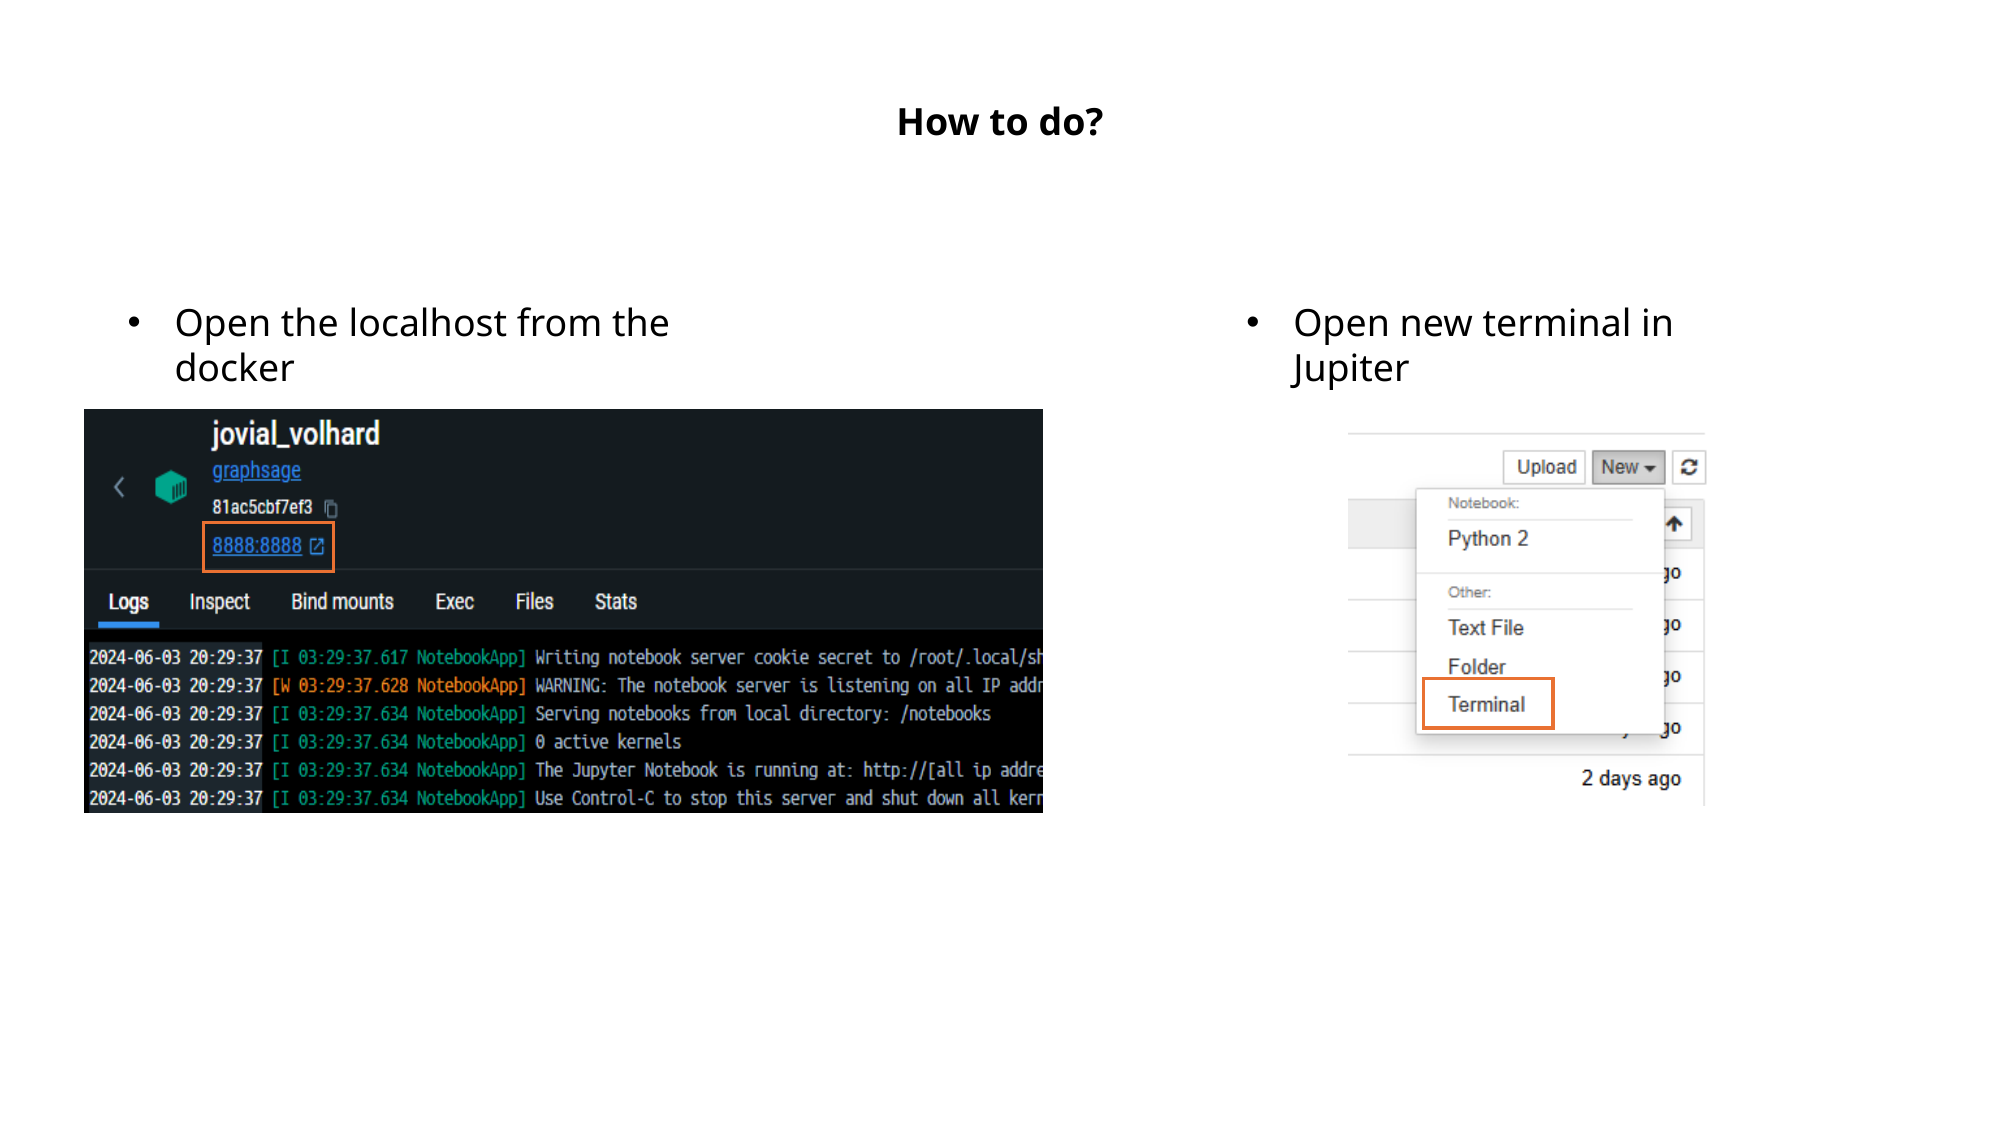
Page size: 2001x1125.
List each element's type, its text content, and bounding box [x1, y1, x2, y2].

text_box Open new terminal in Jupiter [1231, 291, 1772, 397]
picture [1347, 416, 1749, 807]
text_box Open the localhost from the docker [113, 291, 769, 397]
text_box How to do? [881, 90, 1119, 151]
picture [84, 409, 1044, 814]
